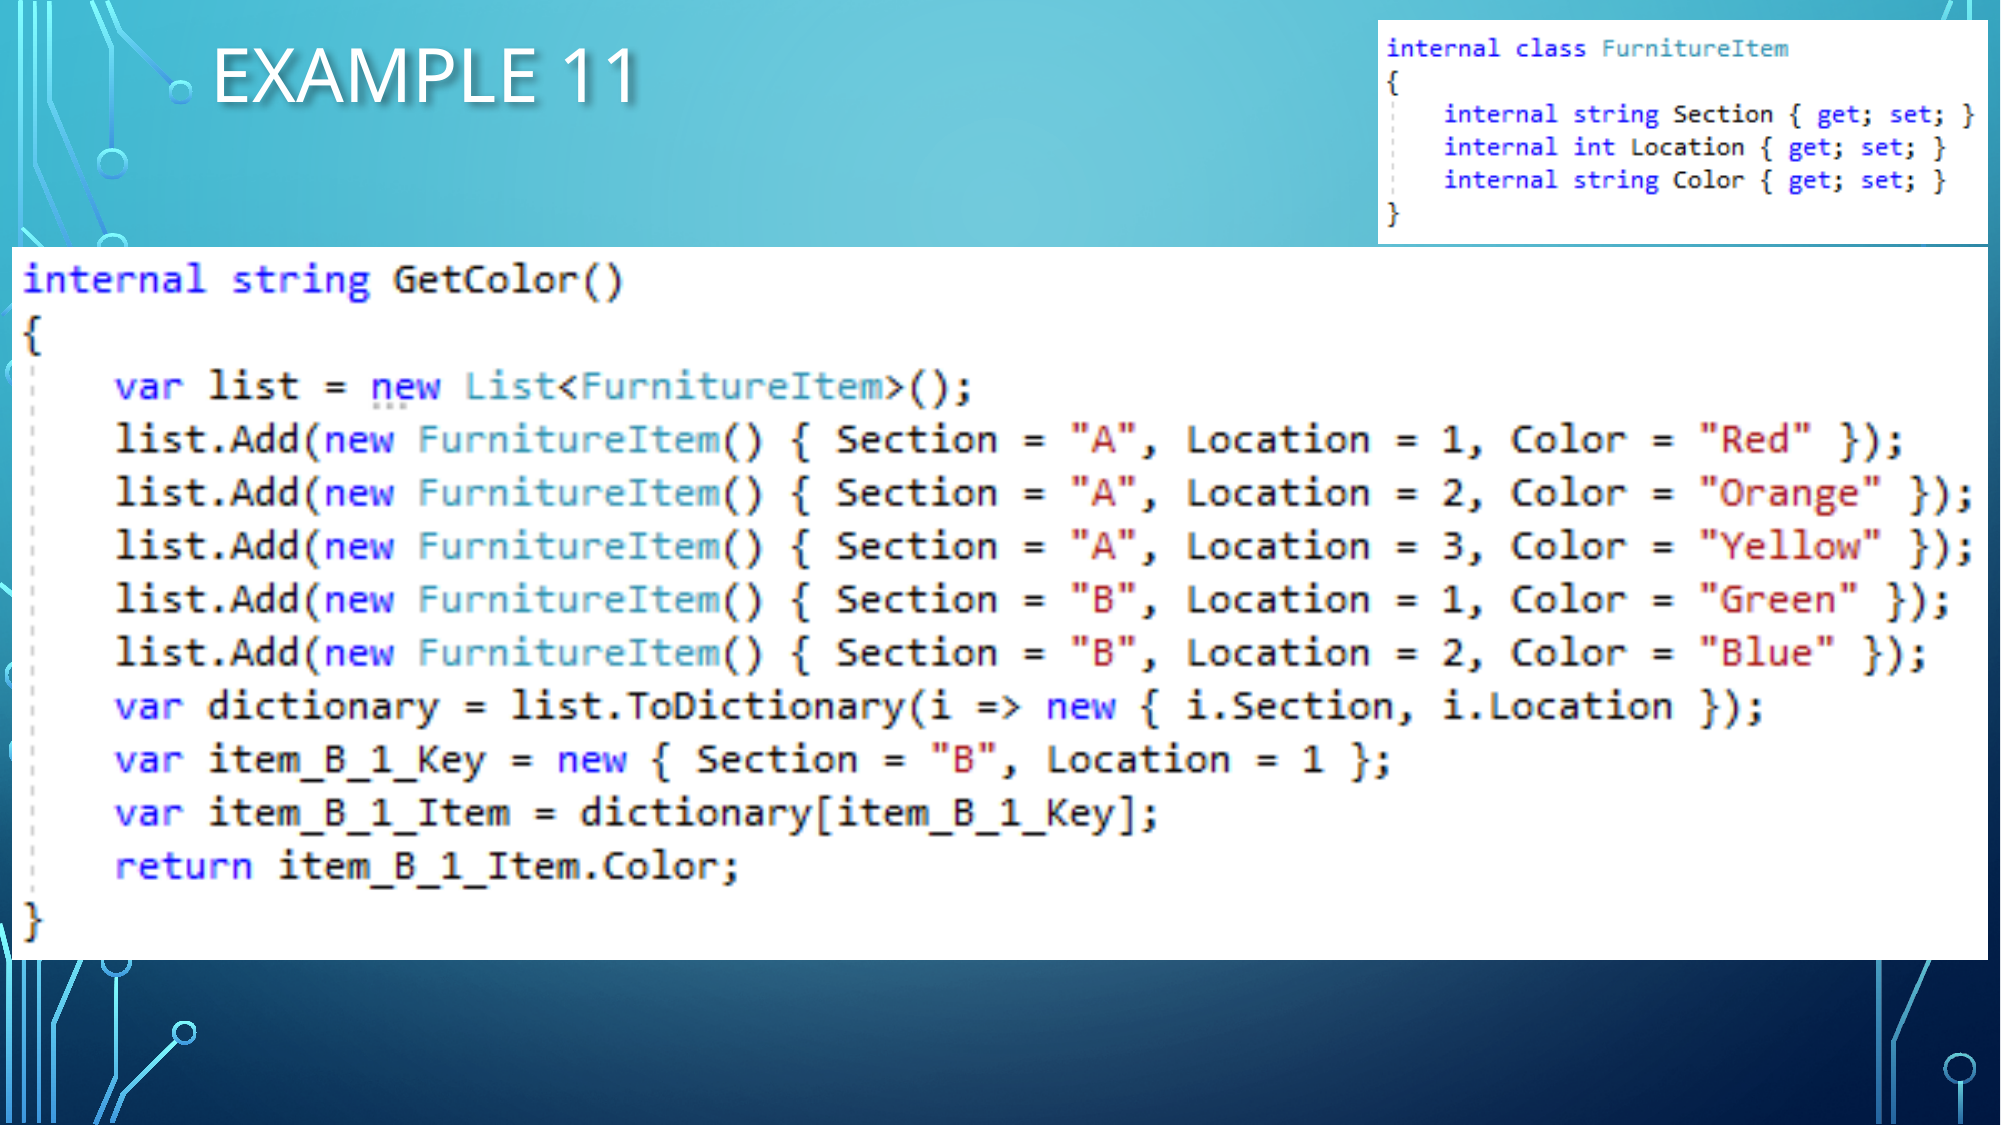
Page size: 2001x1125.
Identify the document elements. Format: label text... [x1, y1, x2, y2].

picture [1378, 19, 1988, 244]
title Example 11 [195, 24, 1378, 133]
picture [12, 247, 1988, 960]
